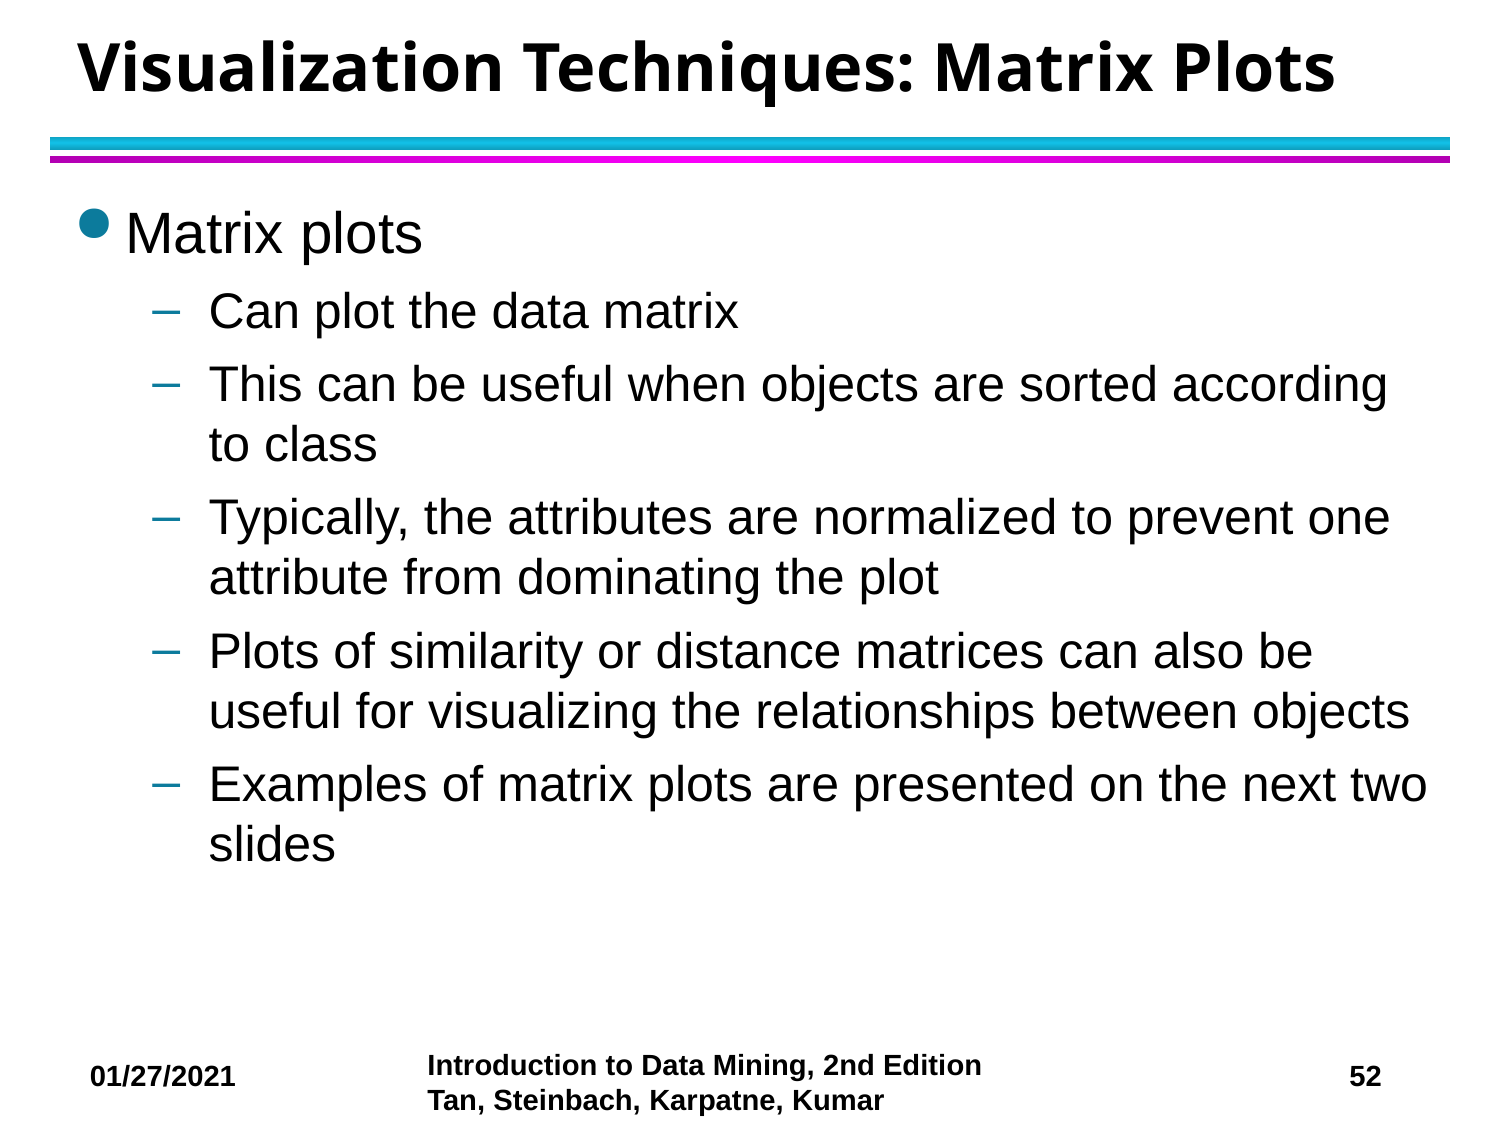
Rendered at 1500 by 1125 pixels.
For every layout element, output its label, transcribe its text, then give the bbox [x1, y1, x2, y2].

list Matrix plots Can plot the data matrix This can be useful when objects are sorted according to class Typically, the attributes are normalized to prevent one attribute from dominating the plot Plots of similarity or distance matrices can also be useful for visualizing the relationships between objects Examples of matrix plots are presented on the next two slides [62, 187, 1445, 963]
title Visualization Techniques: Matrix Plots [62, 24, 1421, 113]
